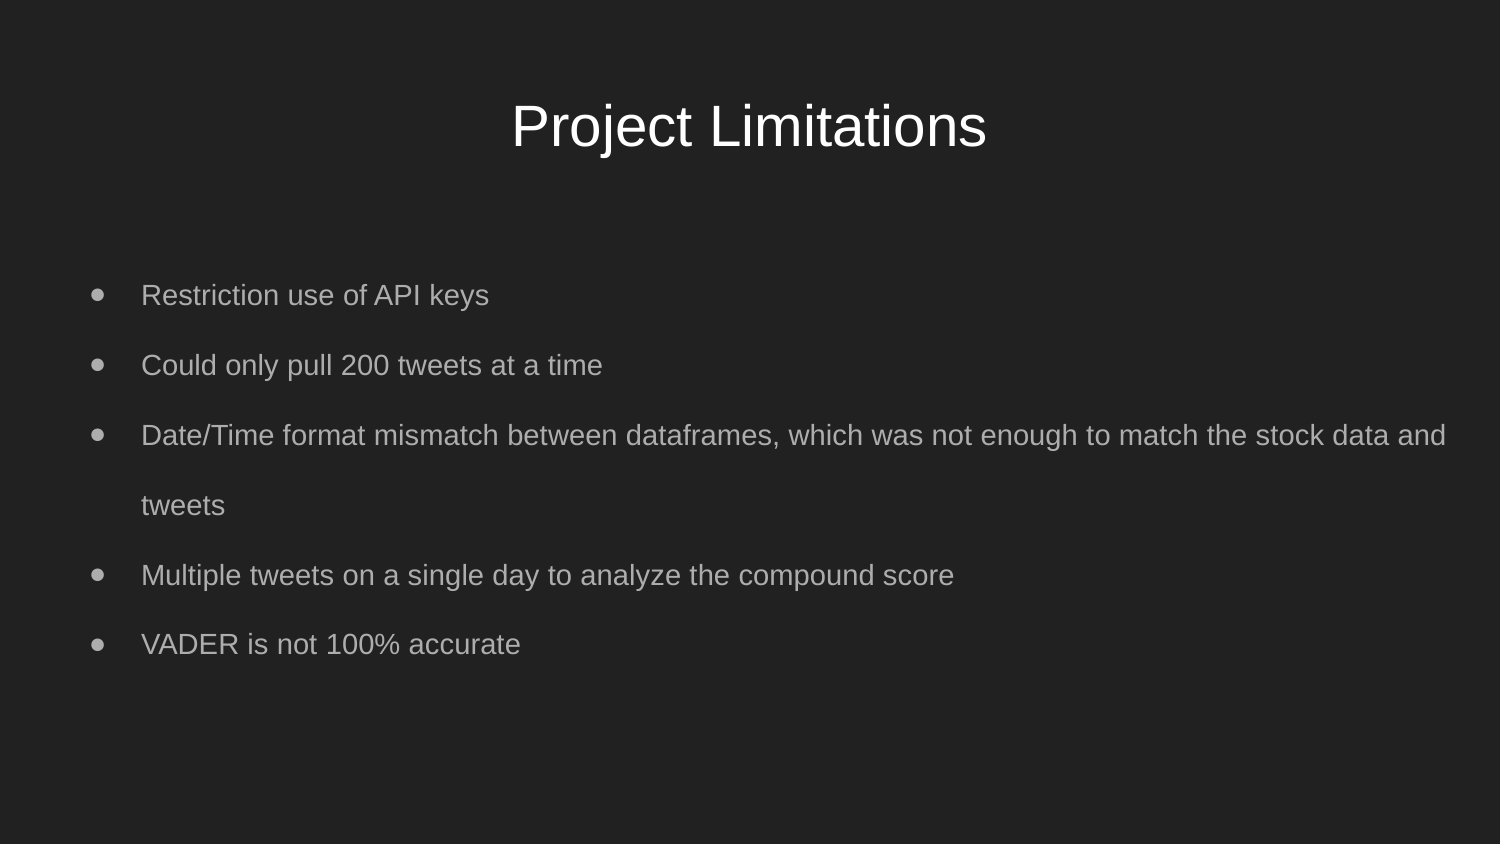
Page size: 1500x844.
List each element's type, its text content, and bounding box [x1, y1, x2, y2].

list Restriction use of API keys Could only pull 200 tweets at a time Date/Time format mismatch between dataframes, which was not enough to match the stock data and tweets Multiple tweets on a single day to analyze the compound score VADER is not 100% accurate [51, 226, 1476, 787]
title Project Limitations [51, 72, 1449, 167]
